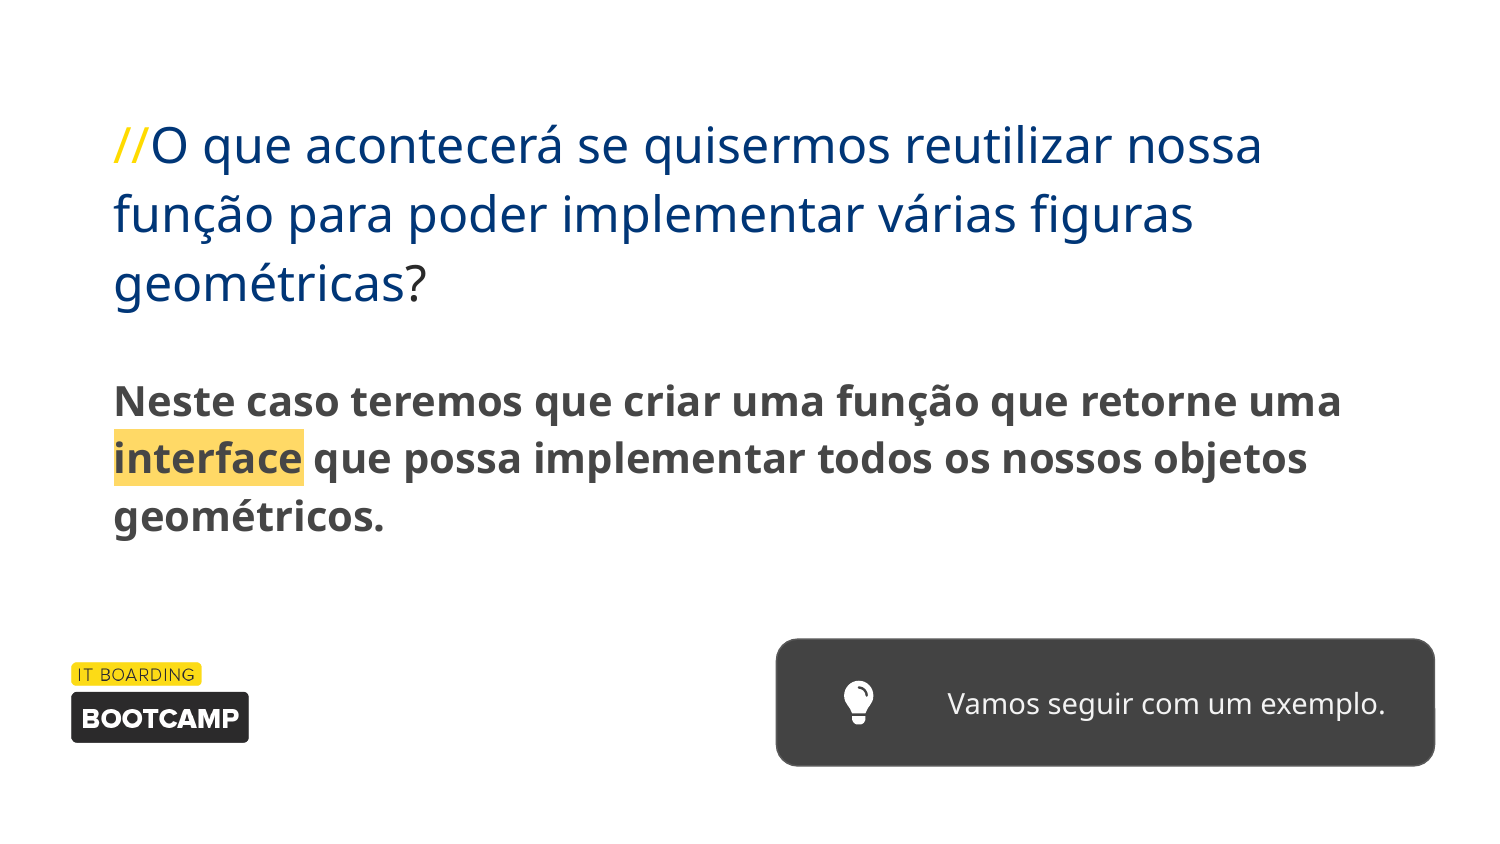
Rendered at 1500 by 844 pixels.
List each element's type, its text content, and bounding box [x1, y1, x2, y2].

text_box //O que acontecerá se quisermos reutilizar nossa função para poder implementar várias figuras geométricas? [98, 89, 1382, 280]
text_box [776, 638, 1435, 767]
picture [70, 662, 249, 744]
title Neste caso teremos que criar uma função que retorne uma interface que possa implementar todos os nossos objetos geométricos. [98, 311, 1435, 596]
